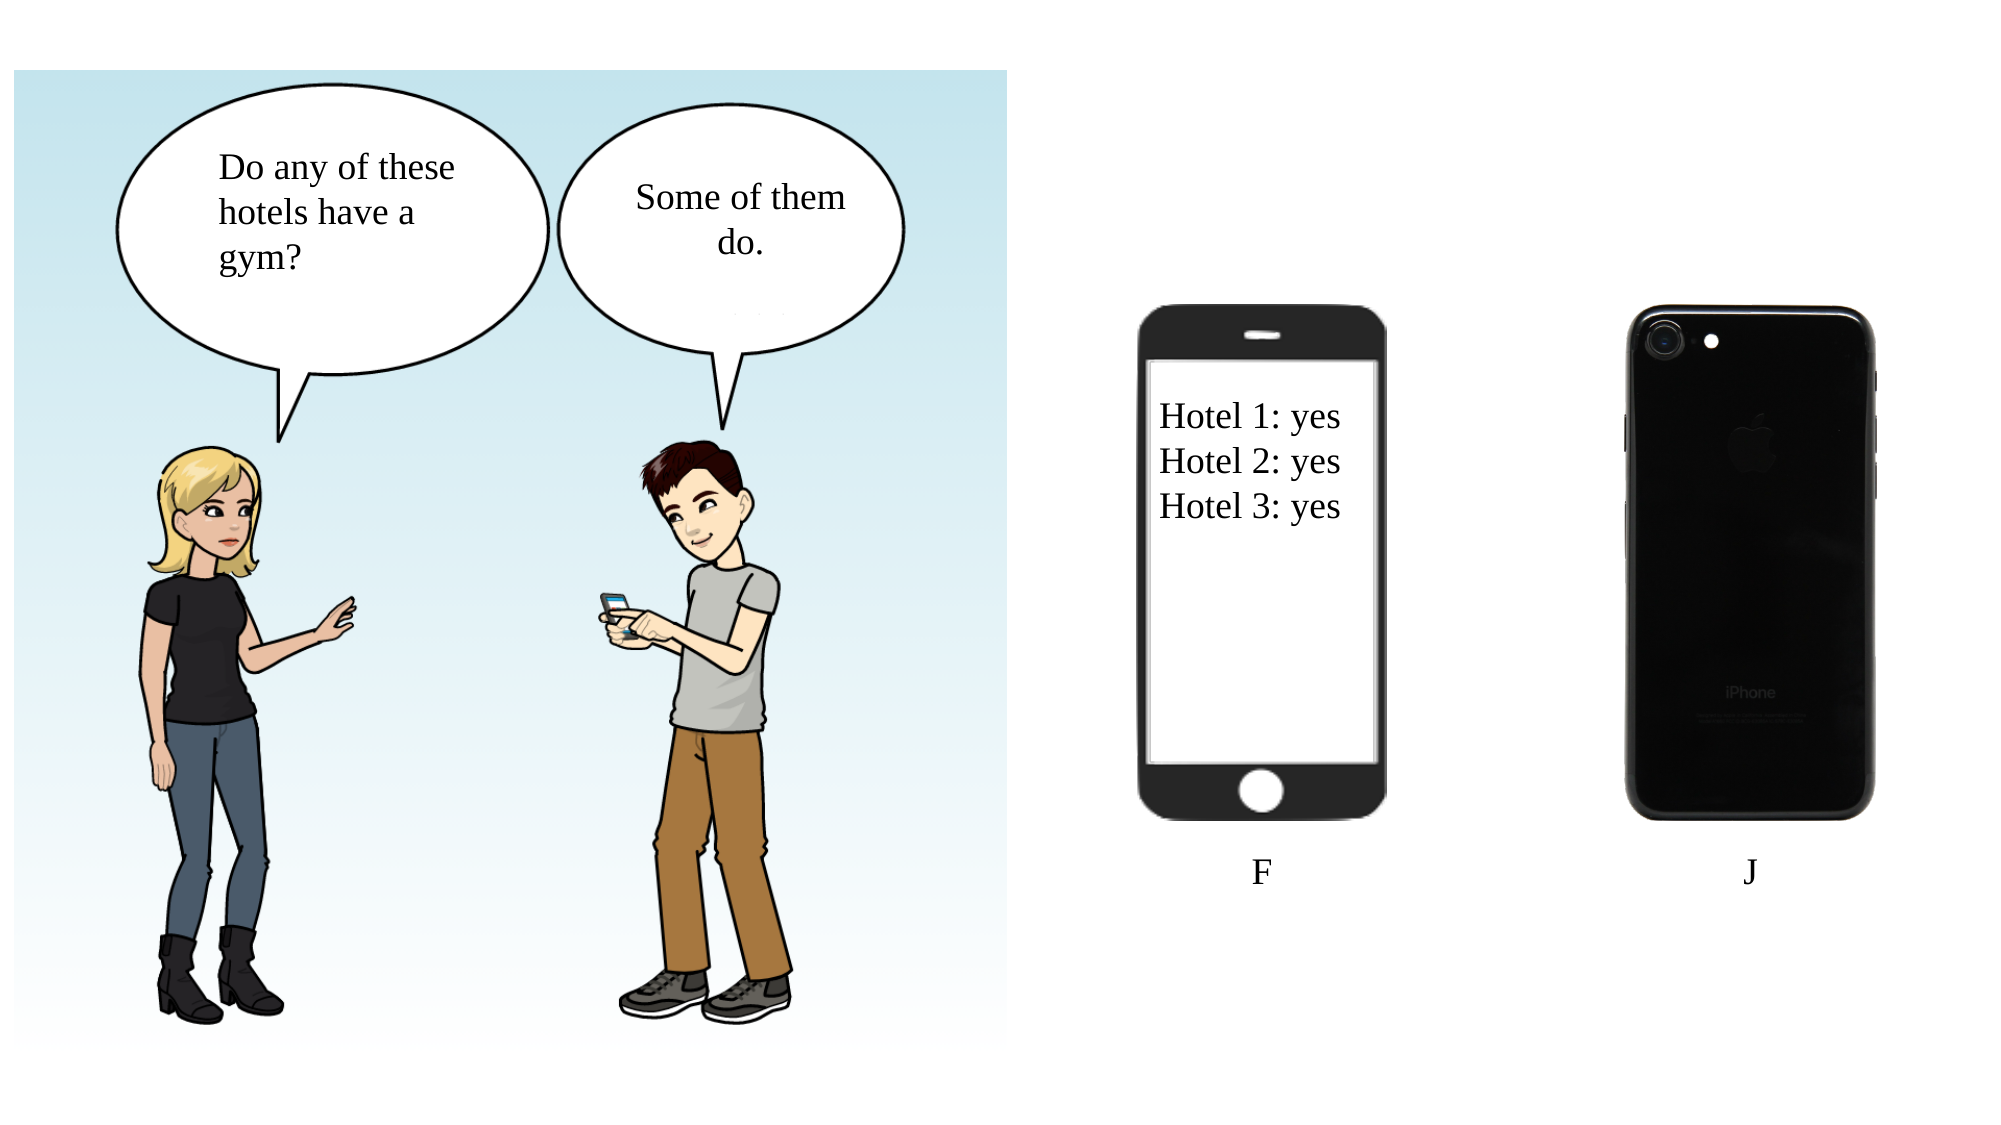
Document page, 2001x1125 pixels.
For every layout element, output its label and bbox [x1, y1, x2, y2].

text_box [14, 70, 1007, 1052]
text_box [1136, 304, 1877, 901]
